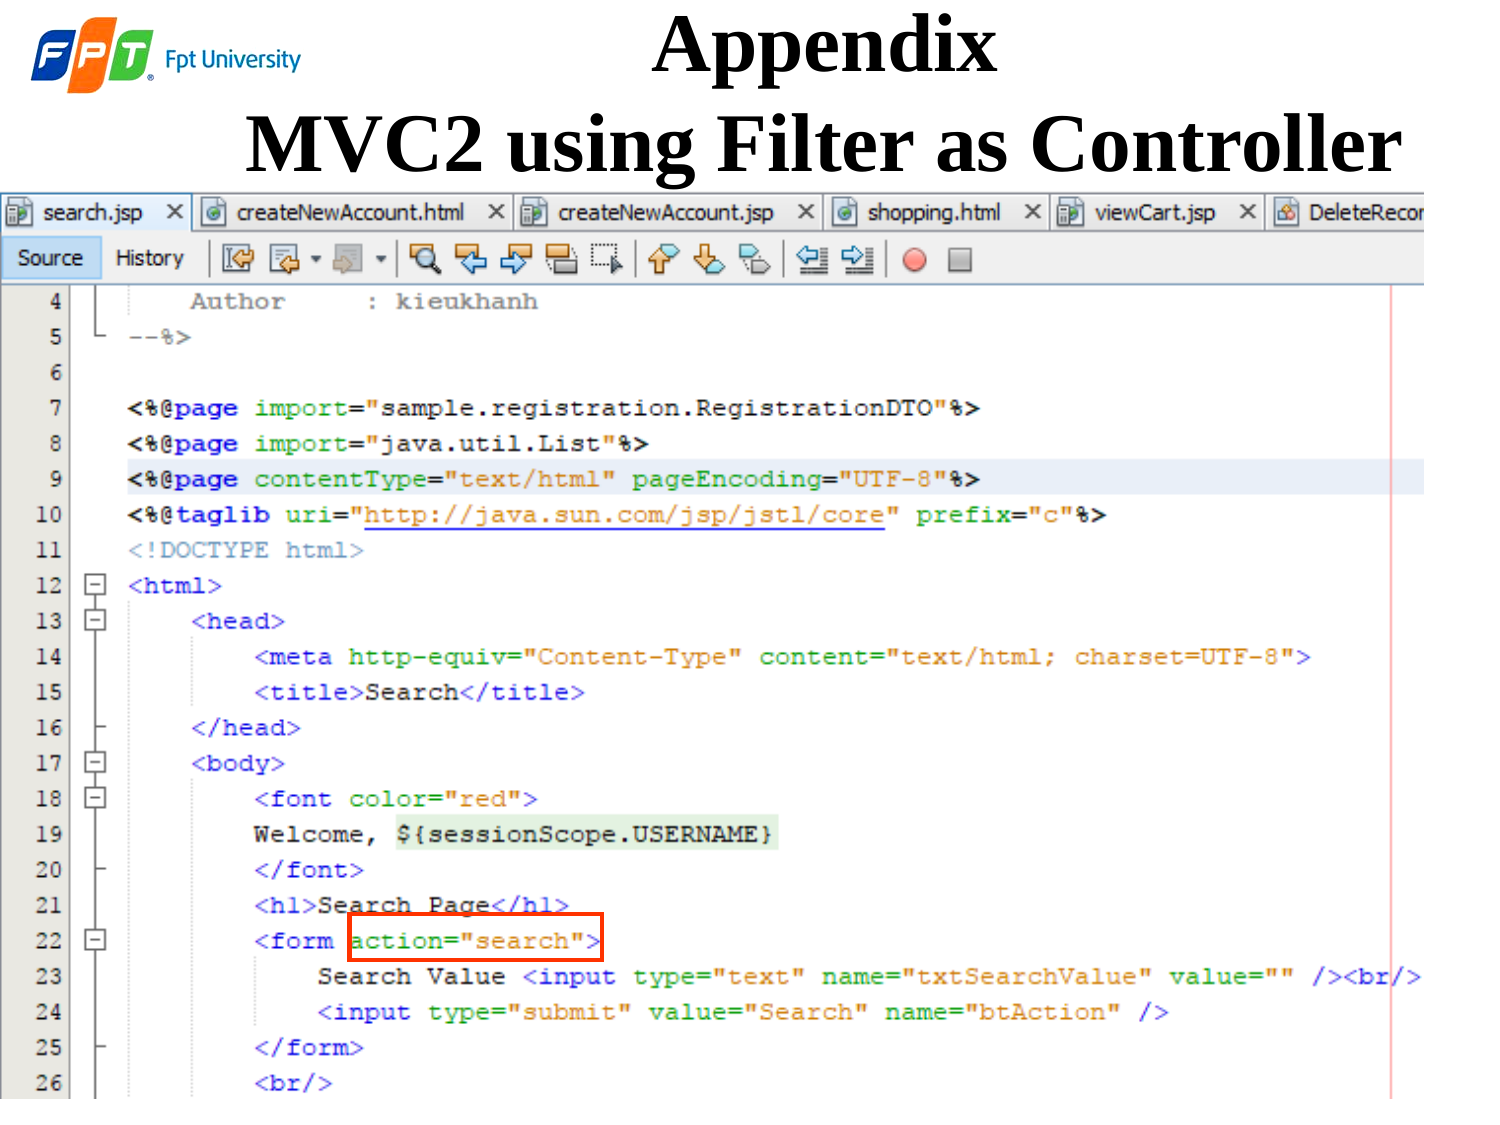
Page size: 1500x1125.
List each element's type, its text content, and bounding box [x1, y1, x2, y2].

title Appendix MVC2 using Filter as Controller [150, 0, 1500, 176]
picture [0, 191, 1424, 1099]
picture [0, 0, 150, 122]
